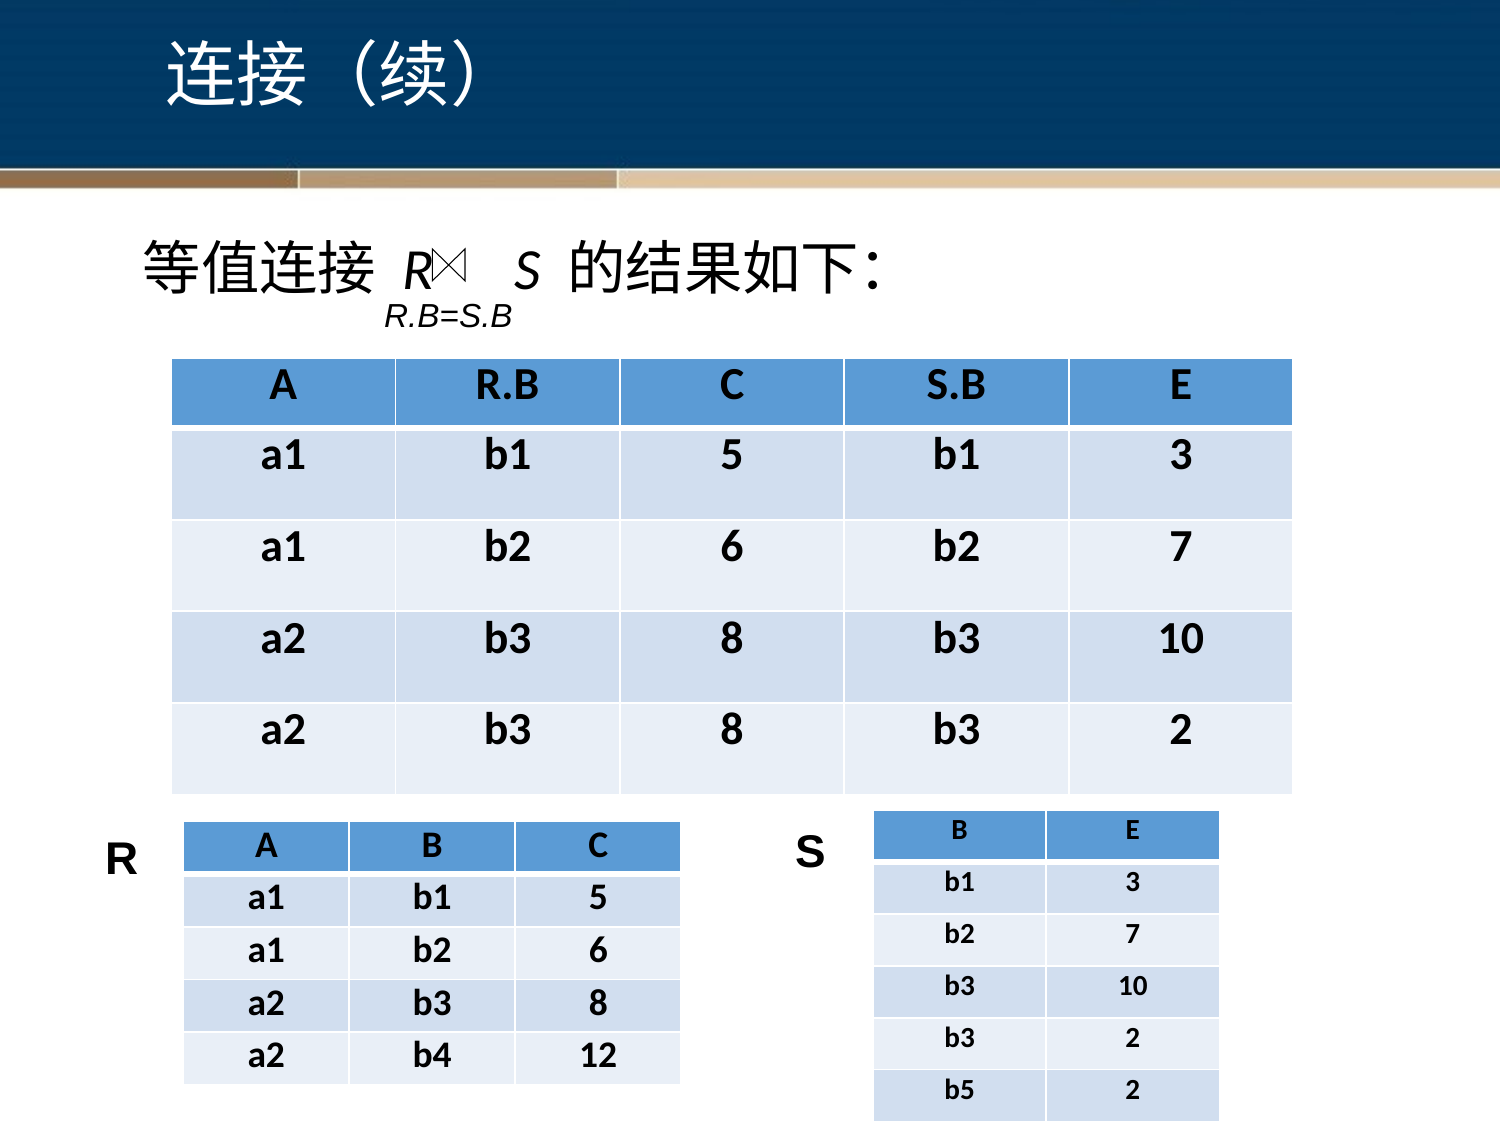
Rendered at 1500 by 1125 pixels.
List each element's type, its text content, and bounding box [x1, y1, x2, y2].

list 等值连接 R S 的结果如下： [542, 231, 1412, 365]
table_cell b2 [350, 928, 514, 979]
table_cell b3 [845, 704, 1068, 794]
table_cell a2 [172, 612, 395, 702]
table_cell 12 [516, 1033, 680, 1084]
table_cell b1 [350, 877, 514, 926]
table_cell b4 [350, 1033, 514, 1084]
table_cell a1 [172, 431, 395, 519]
picture [0, 0, 1500, 1125]
table_cell b3 [874, 1019, 1045, 1069]
table_header B [874, 811, 1045, 859]
table_cell 6 [621, 521, 843, 610]
table_cell b3 [396, 704, 619, 794]
table_cell 10 [1070, 612, 1292, 702]
table_header B [350, 822, 514, 871]
table_cell b2 [845, 521, 1068, 610]
table_cell 8 [621, 612, 843, 702]
table_cell a2 [184, 980, 348, 1031]
table_cell 5 [621, 431, 843, 519]
table_cell 5 [516, 877, 680, 926]
table_cell 6 [516, 928, 680, 979]
text_box R [90, 821, 154, 892]
table_header A [184, 822, 348, 871]
table_cell b3 [845, 612, 1068, 702]
table_cell b5 [874, 1070, 1045, 1121]
table_cell 3 [1070, 431, 1292, 519]
table_header E [1047, 811, 1219, 859]
table_cell 10 [1047, 967, 1219, 1017]
table_cell 8 [516, 980, 680, 1031]
table_cell 7 [1070, 521, 1292, 610]
table_cell 7 [1047, 915, 1219, 965]
table_cell b1 [396, 431, 619, 519]
table_header C [621, 359, 843, 425]
table_cell a1 [184, 877, 348, 926]
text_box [367, 130, 542, 368]
table_cell b3 [350, 980, 514, 1031]
table_header R.B [396, 359, 619, 425]
table_cell 2 [1047, 1019, 1219, 1069]
table_cell a1 [184, 928, 348, 979]
table_cell b1 [845, 431, 1068, 519]
list 等值连接 R S 的结果如下： [75, 231, 367, 365]
table_cell 3 [1047, 865, 1219, 913]
table_cell b3 [396, 612, 619, 702]
table_header S.B [845, 359, 1068, 425]
table_header E [1070, 359, 1292, 425]
table_header C [516, 822, 680, 871]
table_header A [172, 359, 395, 425]
table_cell b1 [874, 865, 1045, 913]
title 连接（续） [150, 31, 1363, 124]
table_cell 2 [1070, 704, 1292, 794]
table_cell a2 [172, 704, 395, 794]
table_cell b3 [874, 967, 1045, 1017]
table_cell a1 [172, 521, 395, 610]
table_cell b2 [874, 915, 1045, 965]
text_box S [780, 813, 841, 884]
table_cell 2 [1047, 1070, 1219, 1121]
table_cell b2 [396, 521, 619, 610]
table_cell a2 [184, 1033, 348, 1084]
table_cell 8 [621, 704, 843, 794]
